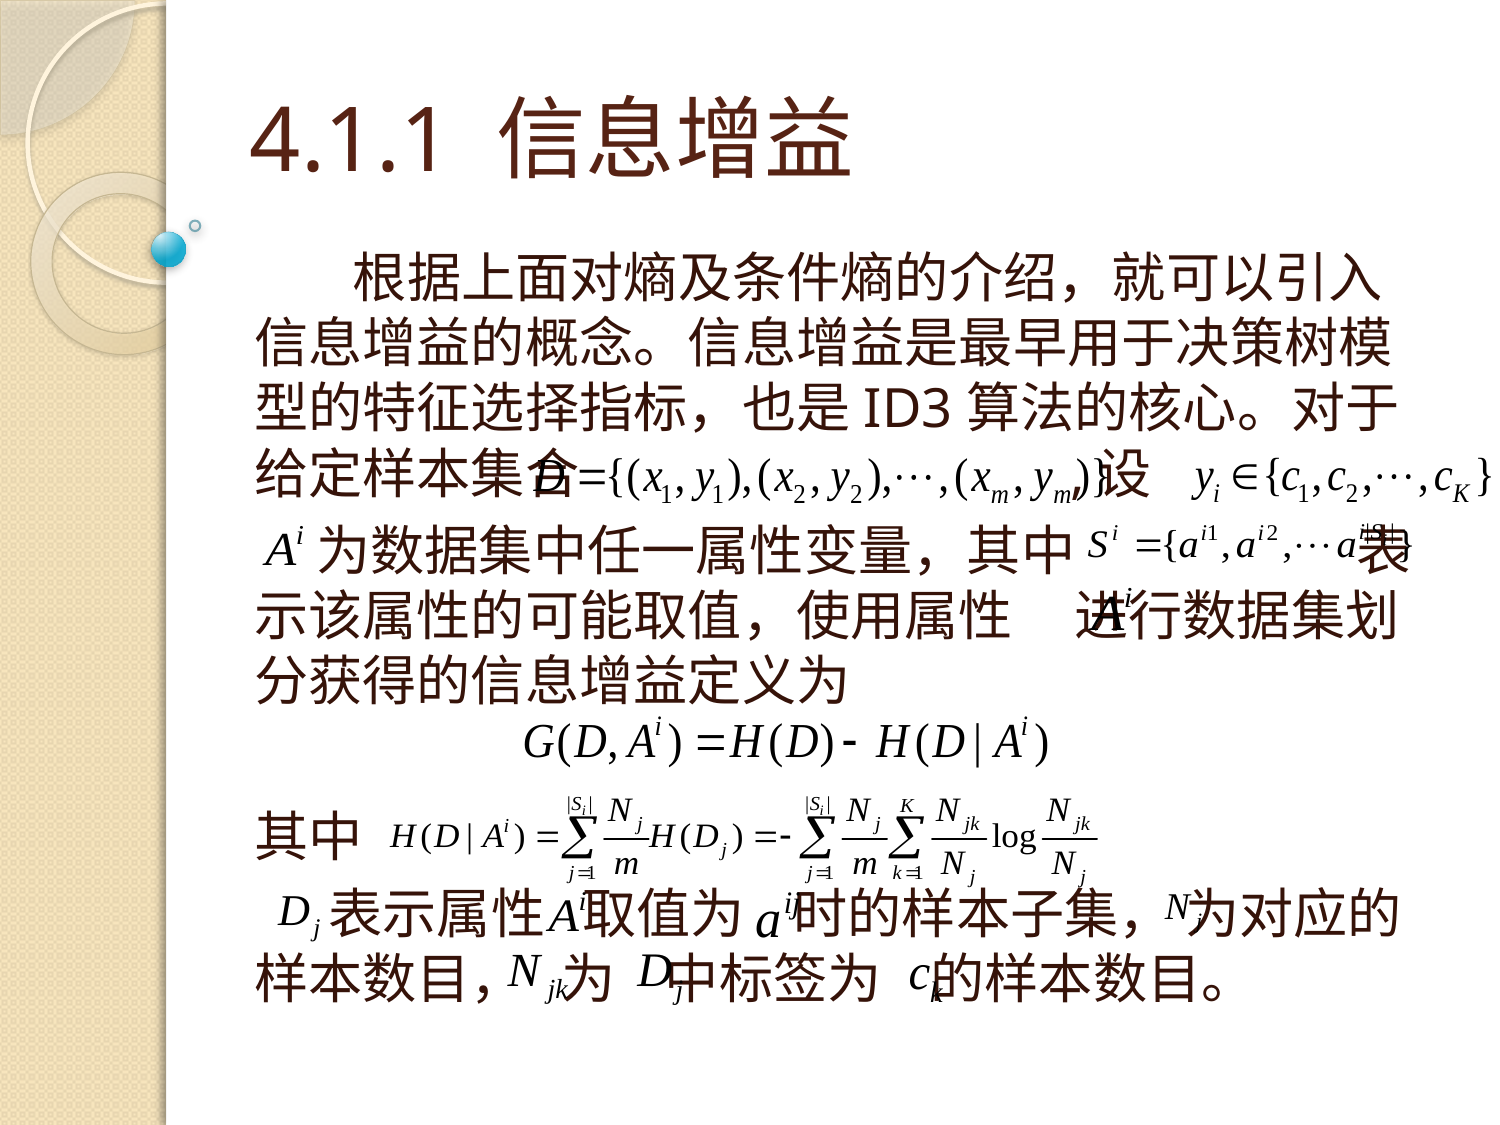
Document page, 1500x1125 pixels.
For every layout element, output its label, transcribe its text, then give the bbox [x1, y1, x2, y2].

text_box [525, 444, 1115, 516]
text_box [1183, 444, 1499, 515]
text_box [269, 881, 330, 952]
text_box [1157, 881, 1211, 942]
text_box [628, 938, 694, 1016]
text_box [537, 881, 596, 940]
title 4.1.1 信息增益 [234, 59, 1450, 197]
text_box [1078, 575, 1143, 639]
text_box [1080, 515, 1419, 575]
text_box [383, 787, 1104, 894]
subtitle 根据上面对熵及条件熵的介绍，就可以引入信息增益的概念。信息增益是最早用于决策树模型的特征选择指标，也是ID3算法的核心。对于给定样本集合 ,设 为数据集中任一属性变量，其中 表示该属性的可能取值，使用属性 进行数据集划分获得的信息增益定义为 其中 表示属性 取值为 时的样本子集， 为对应的样本数目， 为 中标签为 的样本数目。 [234, 243, 1450, 1106]
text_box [747, 878, 814, 952]
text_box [516, 704, 1058, 779]
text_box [901, 937, 956, 1015]
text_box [253, 513, 314, 574]
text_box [497, 938, 580, 1015]
